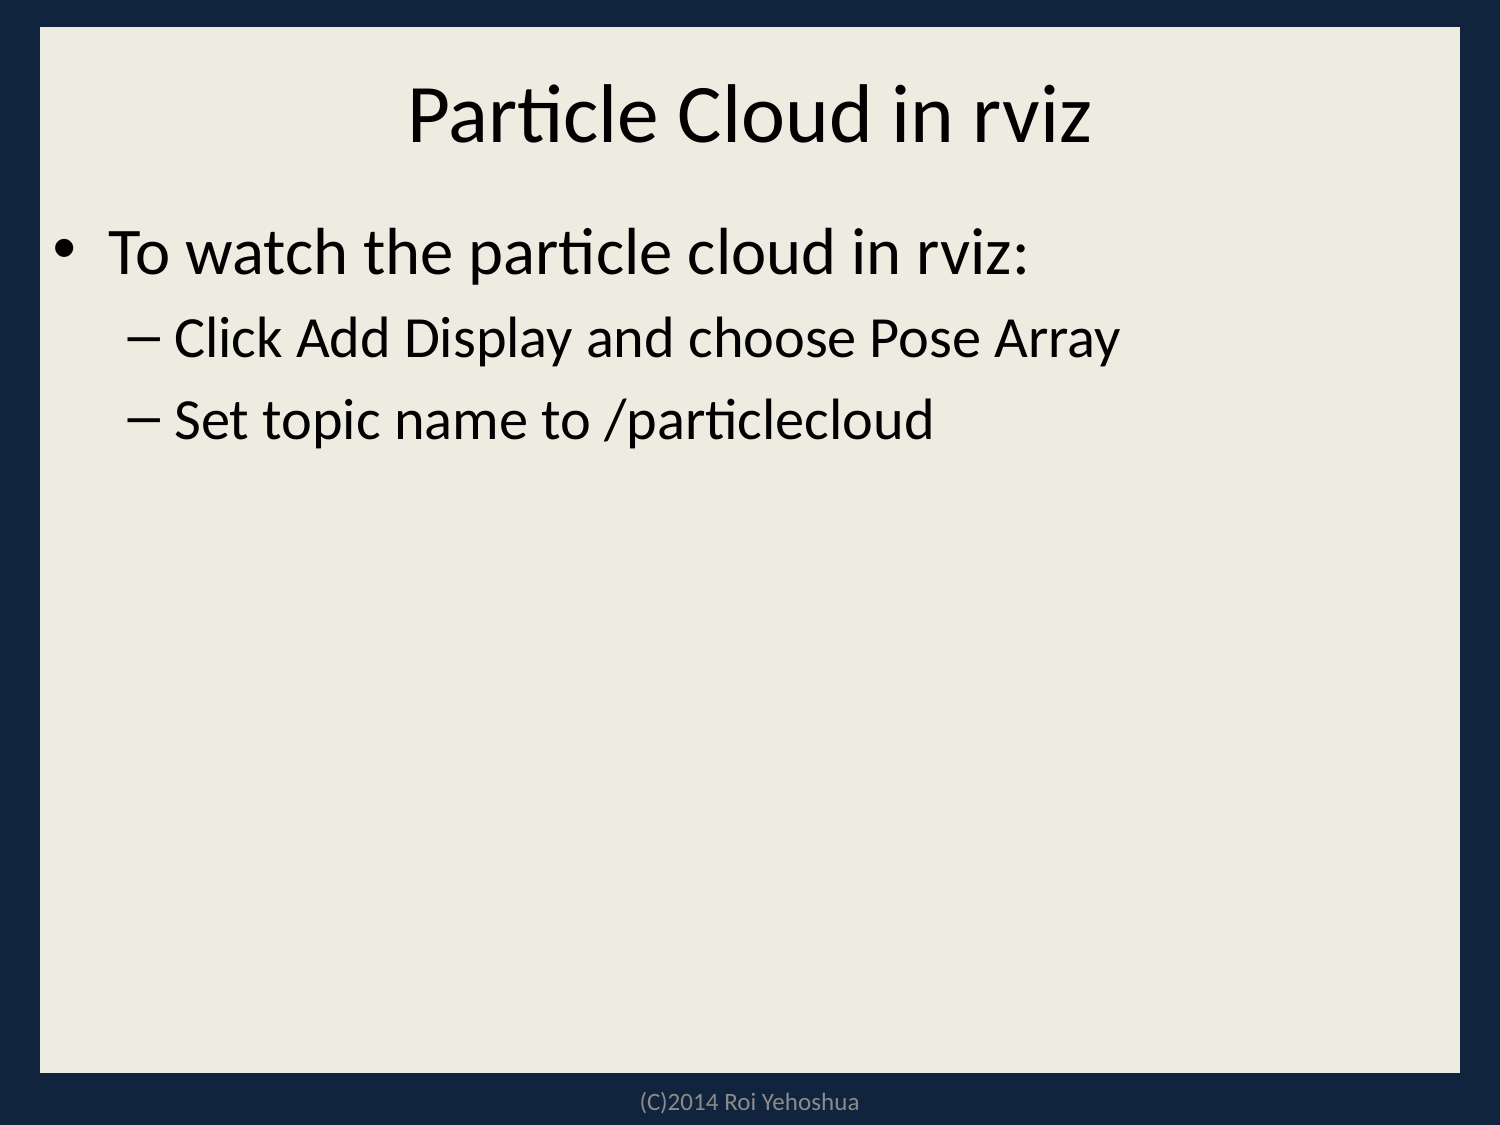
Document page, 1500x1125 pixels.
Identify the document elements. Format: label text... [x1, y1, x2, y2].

list To watch the particle cloud in rviz: Click Add Display and choose Pose Array Set topic name to /particlecloud [37, 200, 1463, 1080]
footer (C)2014 Roi Yehoshua [512, 1074, 988, 1125]
title Particle Cloud in rviz [37, 31, 1463, 188]
